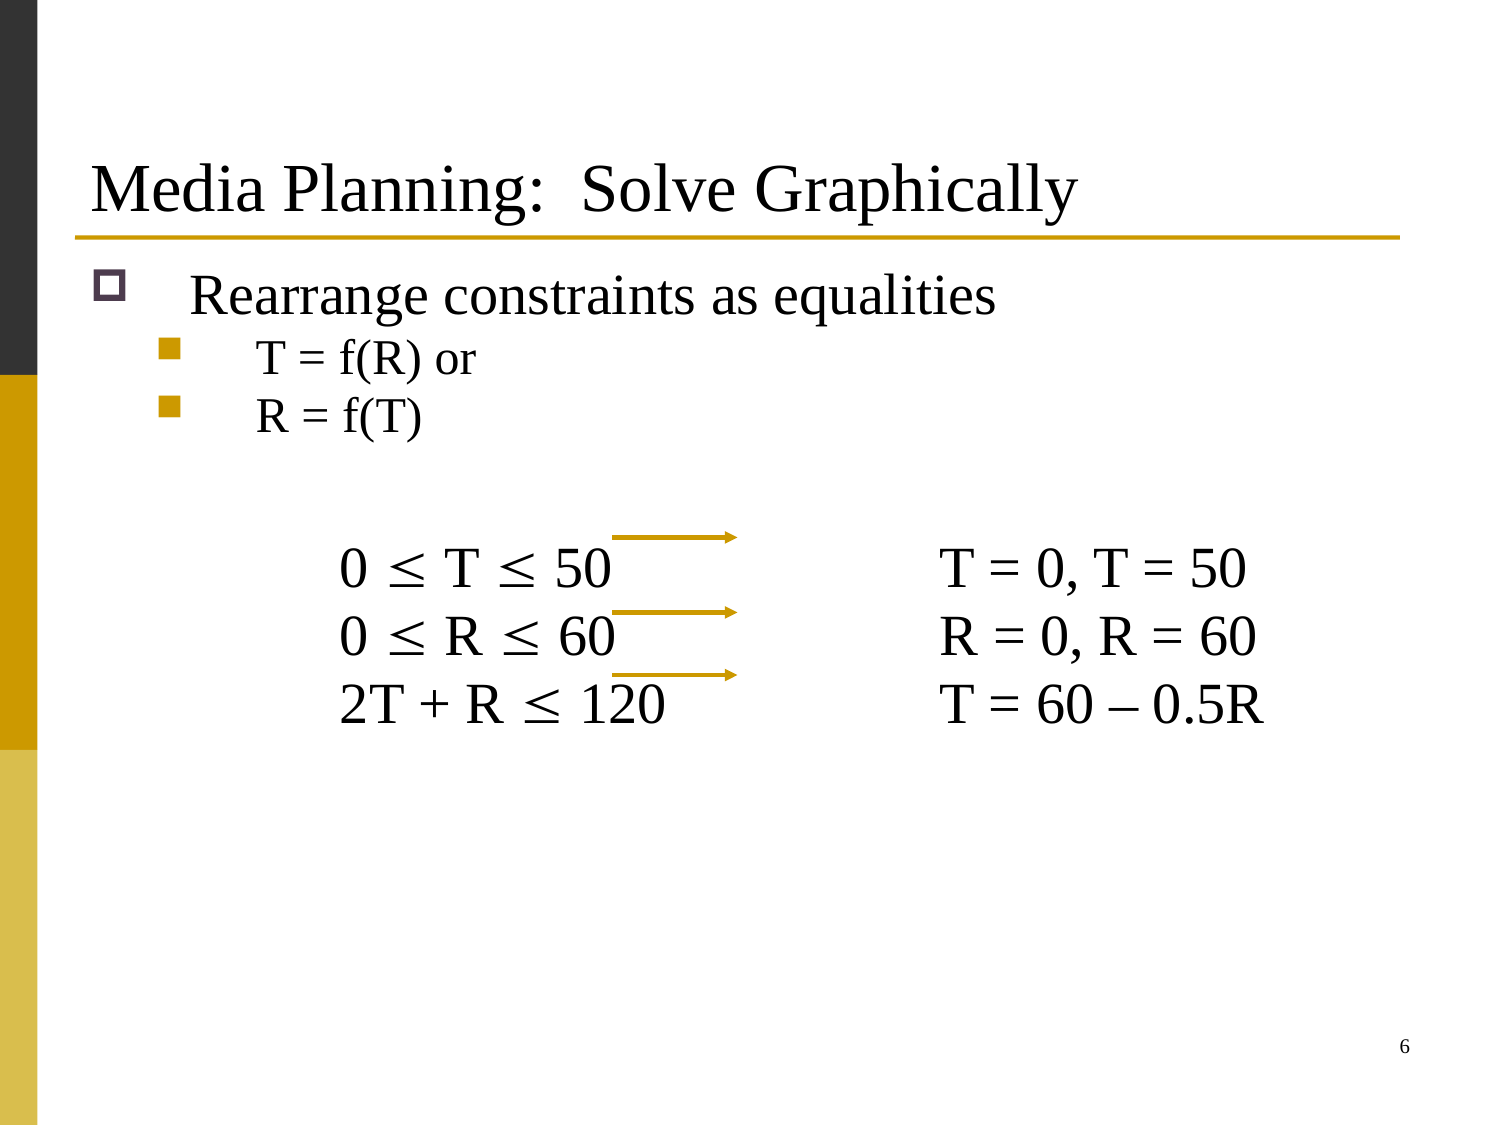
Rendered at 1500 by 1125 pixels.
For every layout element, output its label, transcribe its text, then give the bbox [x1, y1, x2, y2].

title Media Planning: Solve Graphically [74, 132, 1426, 233]
list Rearrange constraints as equalities T = f(R) or R = f(T) 0  T  50 T = 0, T = 50 0  R  60 R = 0, R = 60 2T + R  120 T = 60 – 0.5R [74, 262, 1426, 1006]
slide_number 6 [1074, 1024, 1426, 1101]
